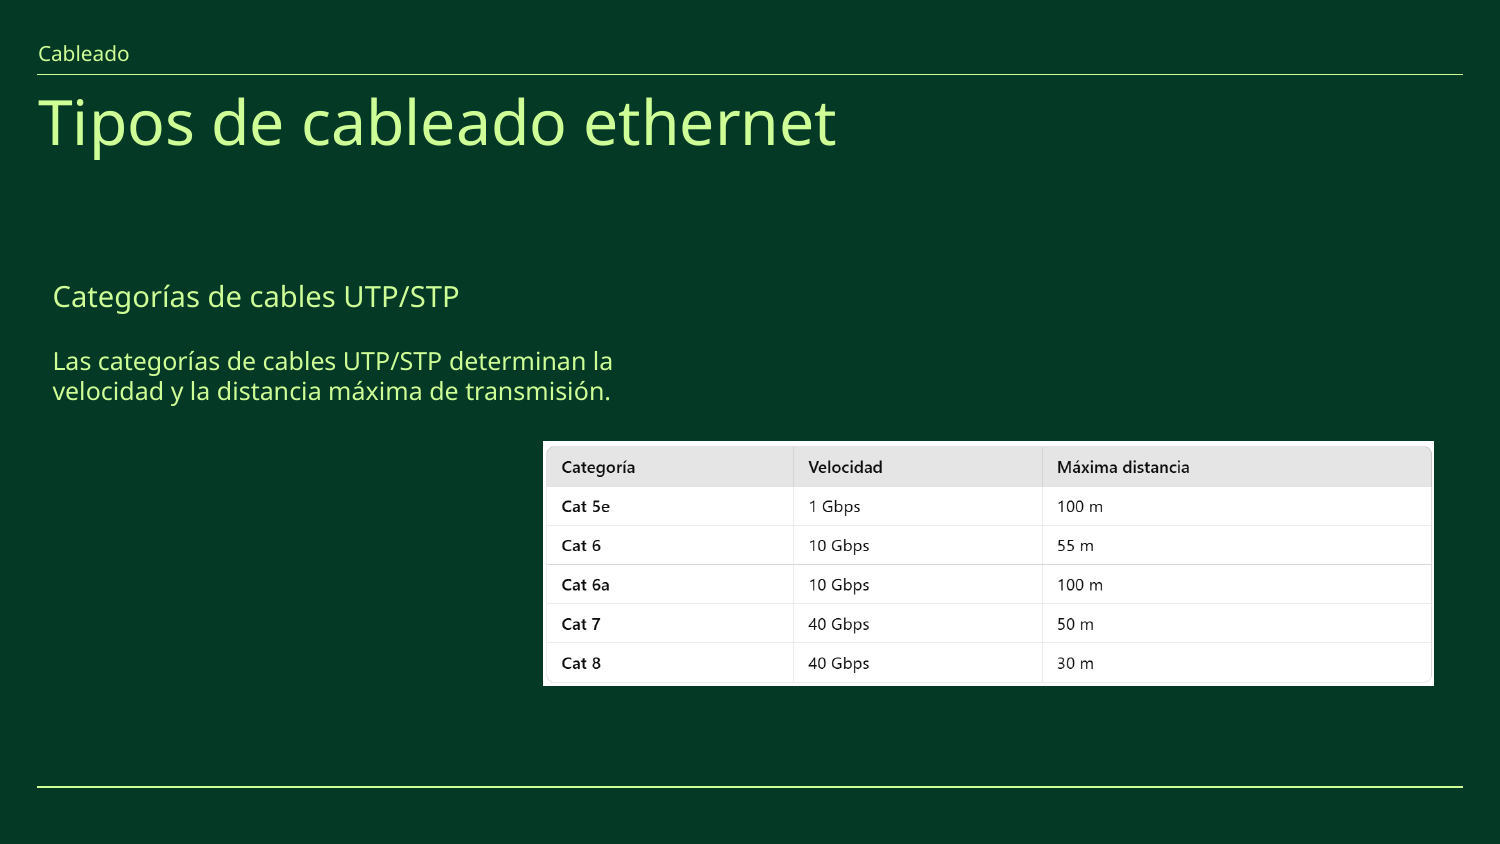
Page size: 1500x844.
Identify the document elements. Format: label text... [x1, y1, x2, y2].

list Las categorías de cables UTP/STP determinan la velocidad y la distancia máxima de transmisión. [52, 331, 692, 536]
picture [542, 441, 1435, 687]
title Tipos de cableado ethernet [38, 85, 1464, 180]
subtitle Categorías de cables UTP/STP [52, 260, 692, 331]
text_box Cableado [38, 25, 732, 66]
